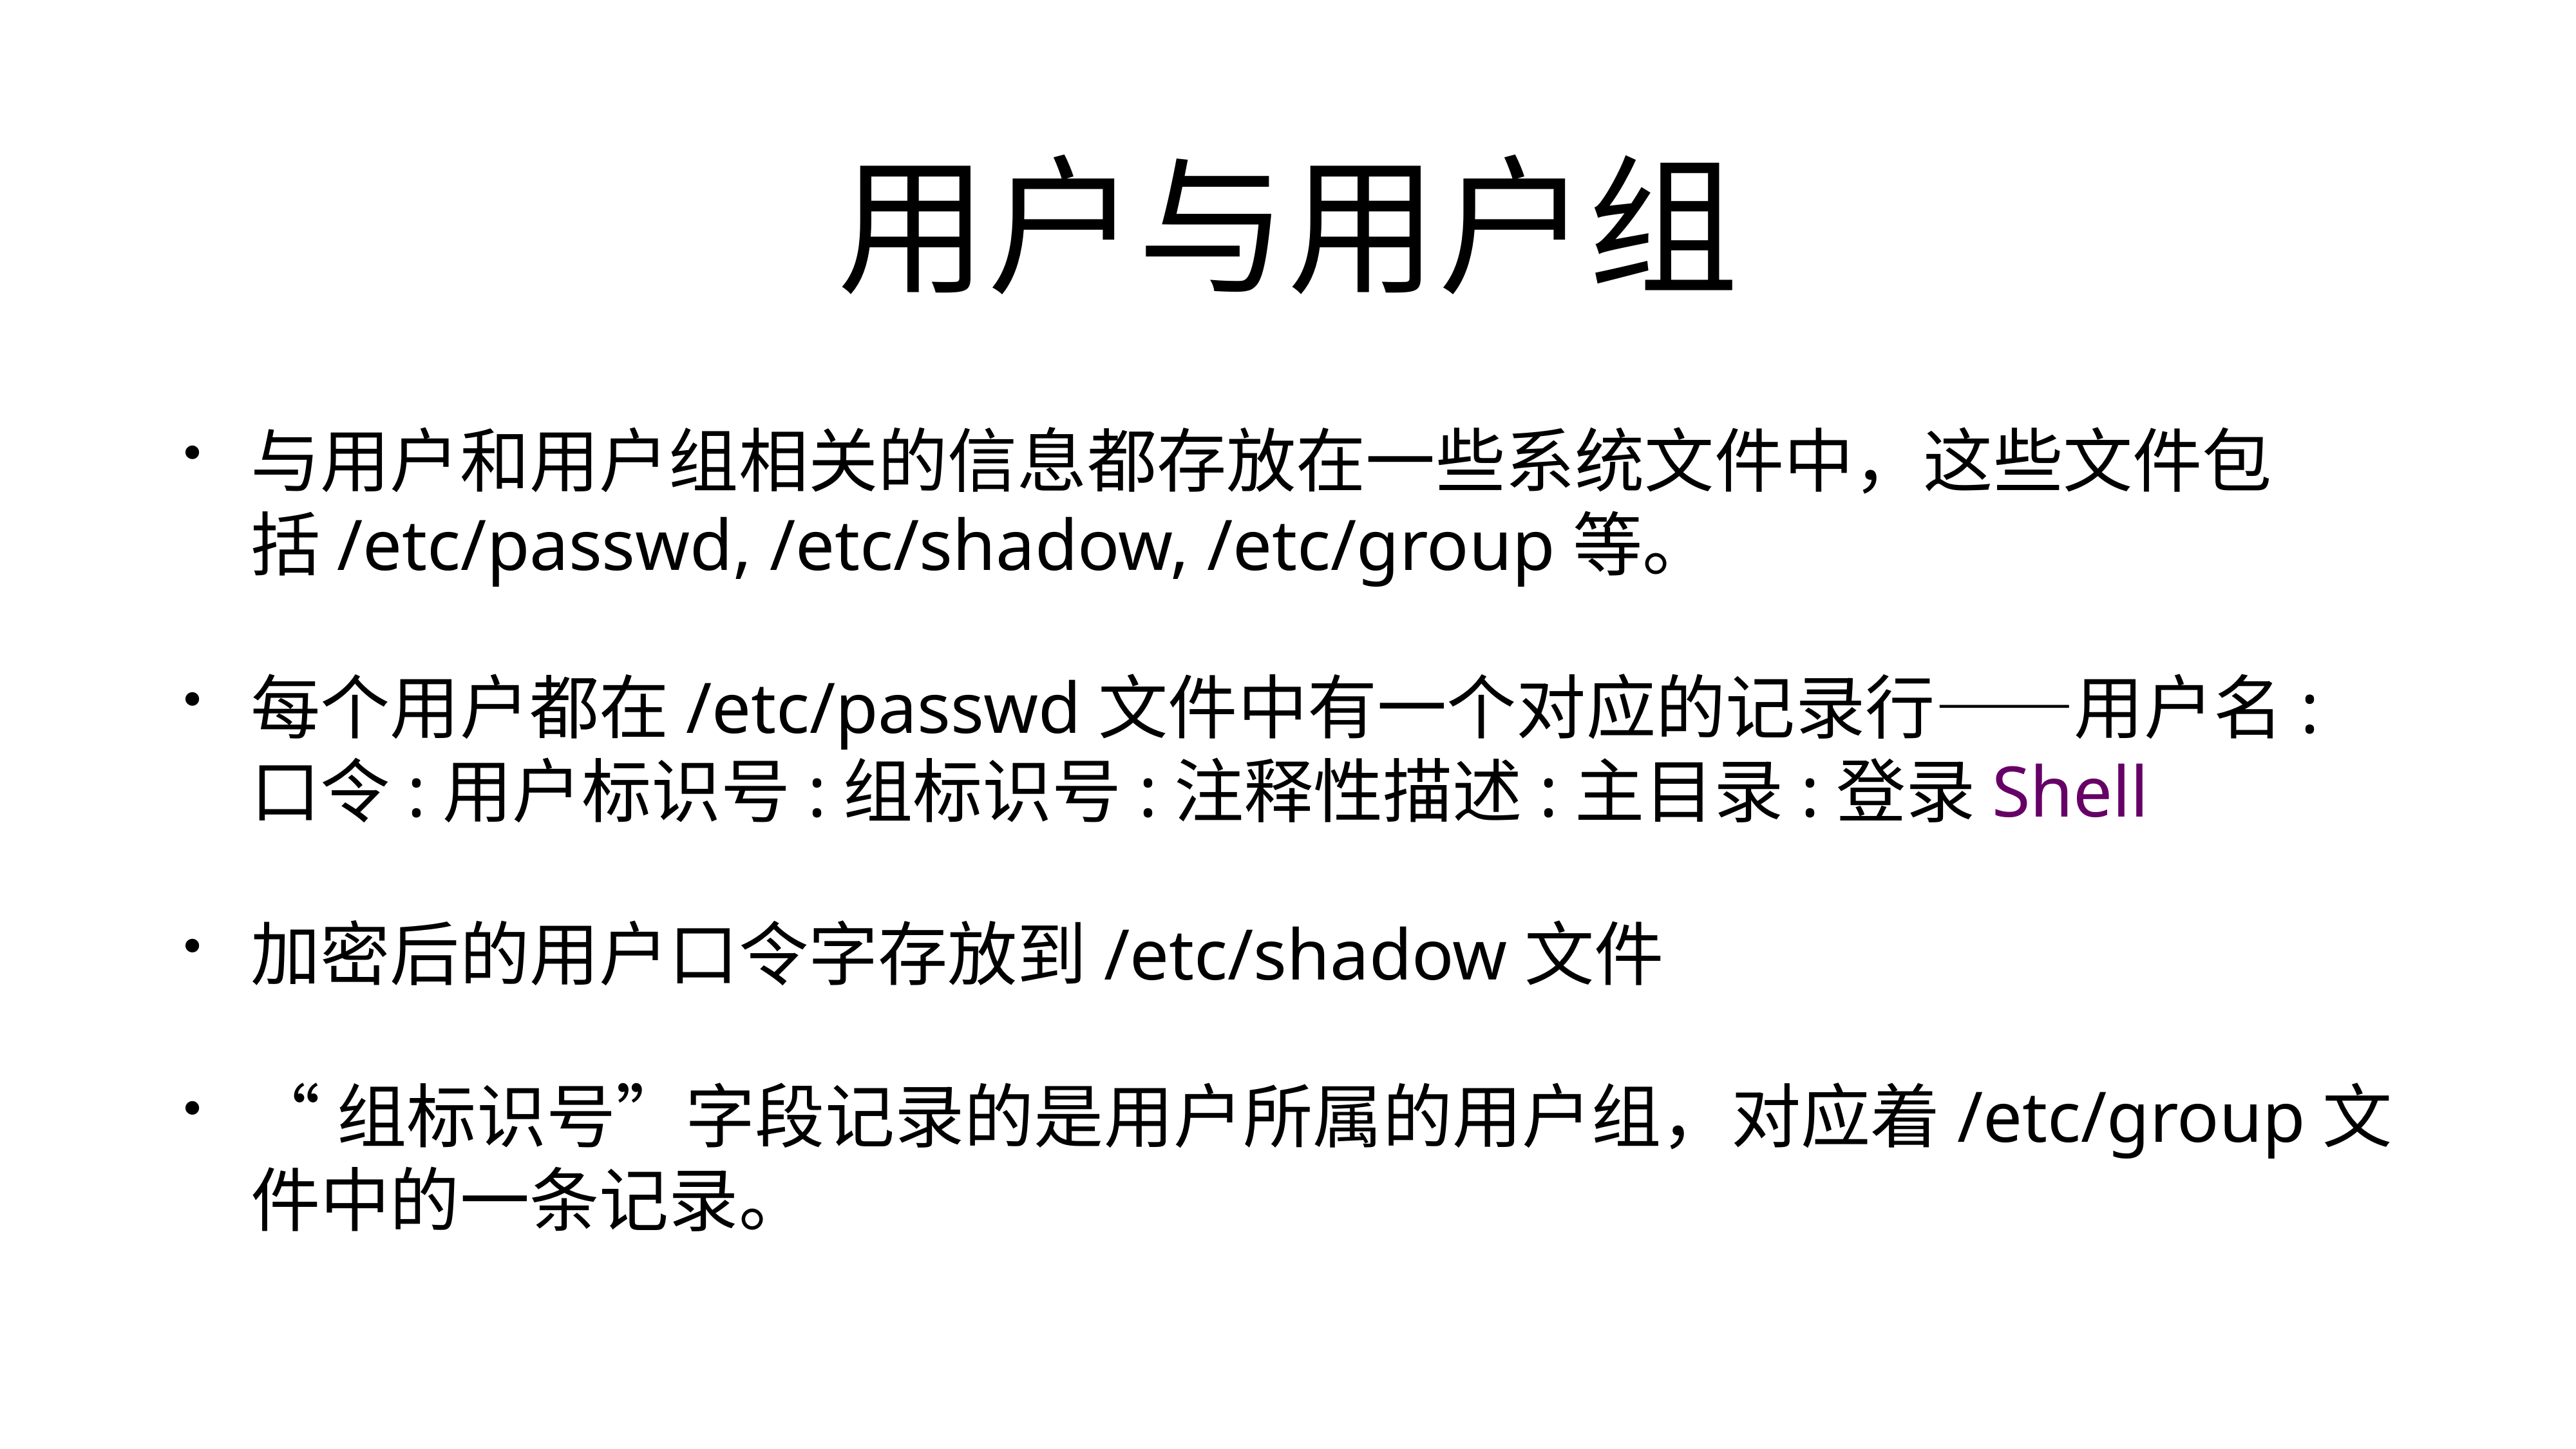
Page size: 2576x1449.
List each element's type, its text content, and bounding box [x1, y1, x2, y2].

list 与用户和用户组相关的信息都存放在一些系统文件中，这些文件包括/etc/passwd, /etc/shadow, /etc/group等。 每个用户都在/etc/passwd文件中有一个对应的记录行——用户名:口令:用户标识号:组标识号:注释性描述:主目录:登录Shell 加密后的用户口令字存放到/etc/shadow文件 “组标识号”字段记录的是用户所属的用户组，对应着/etc/group文件中的一条记录。 [178, 341, 2398, 1316]
title 用户与用户组 [178, 100, 2398, 341]
